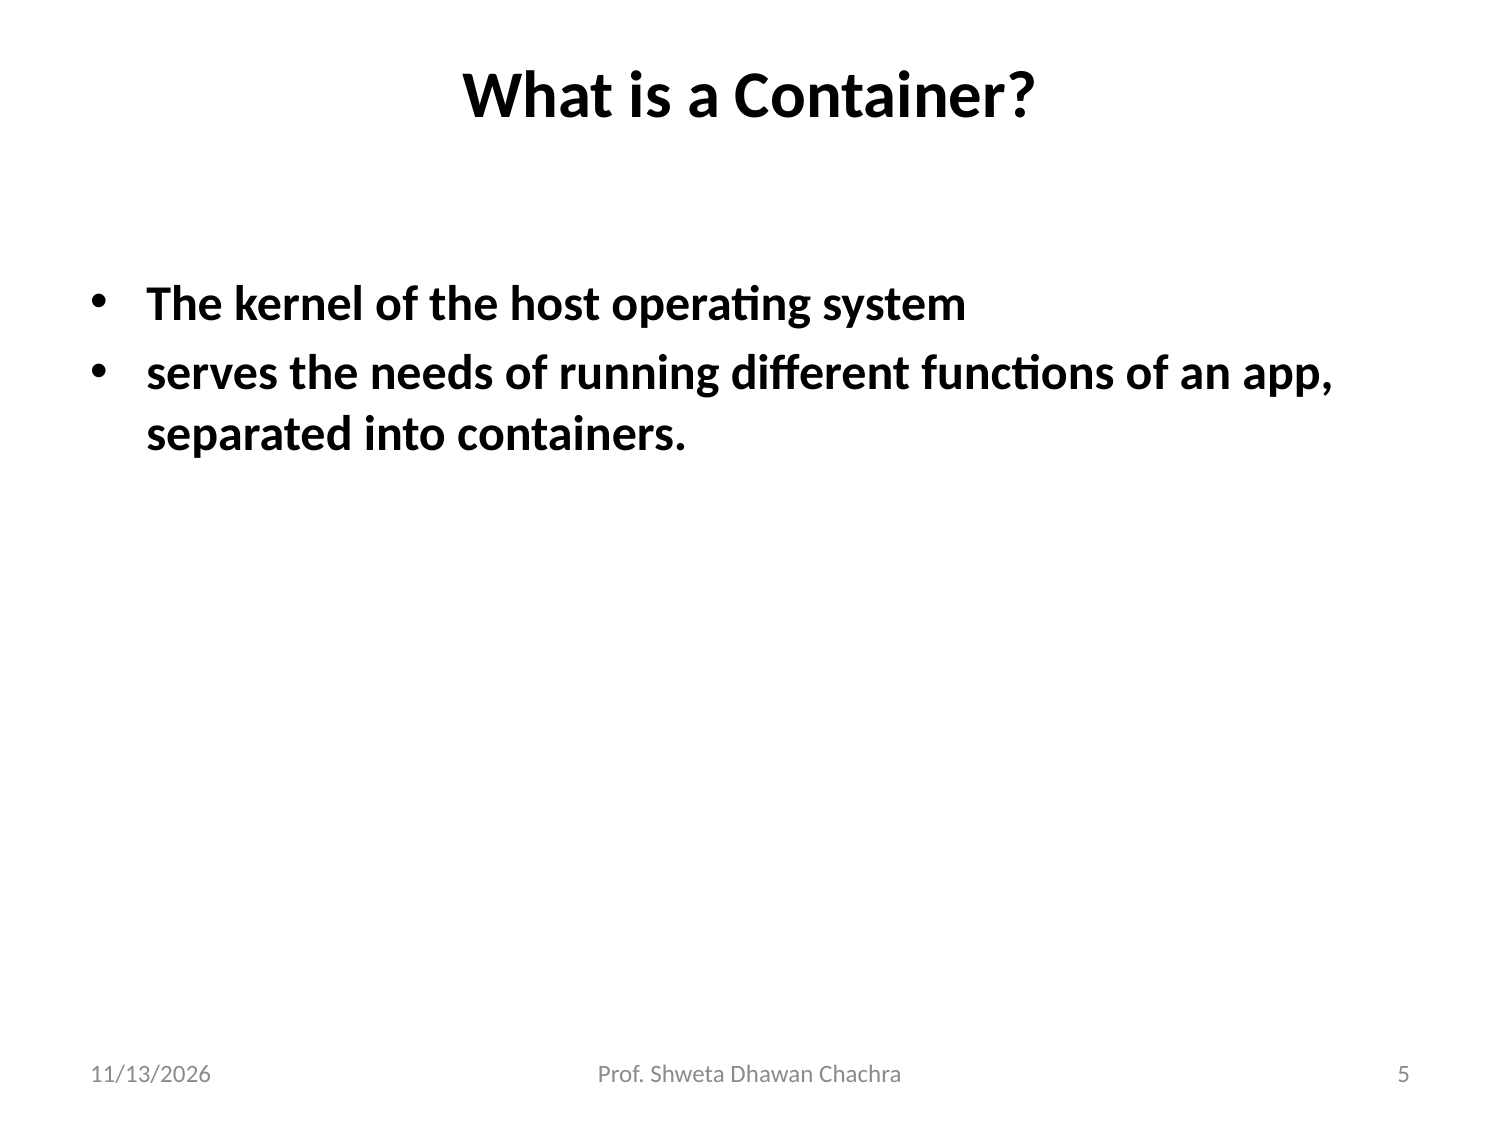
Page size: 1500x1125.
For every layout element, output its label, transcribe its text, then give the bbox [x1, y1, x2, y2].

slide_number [75, 1042, 425, 1103]
slide_number 5 [1074, 1042, 1425, 1103]
title What is a Container? [75, 45, 1425, 138]
footer Prof. Shweta Dhawan Chachra [512, 1042, 988, 1103]
list The kernel of the host operating system serves the needs of running different functions of an app, separated into containers. [75, 262, 1425, 1005]
